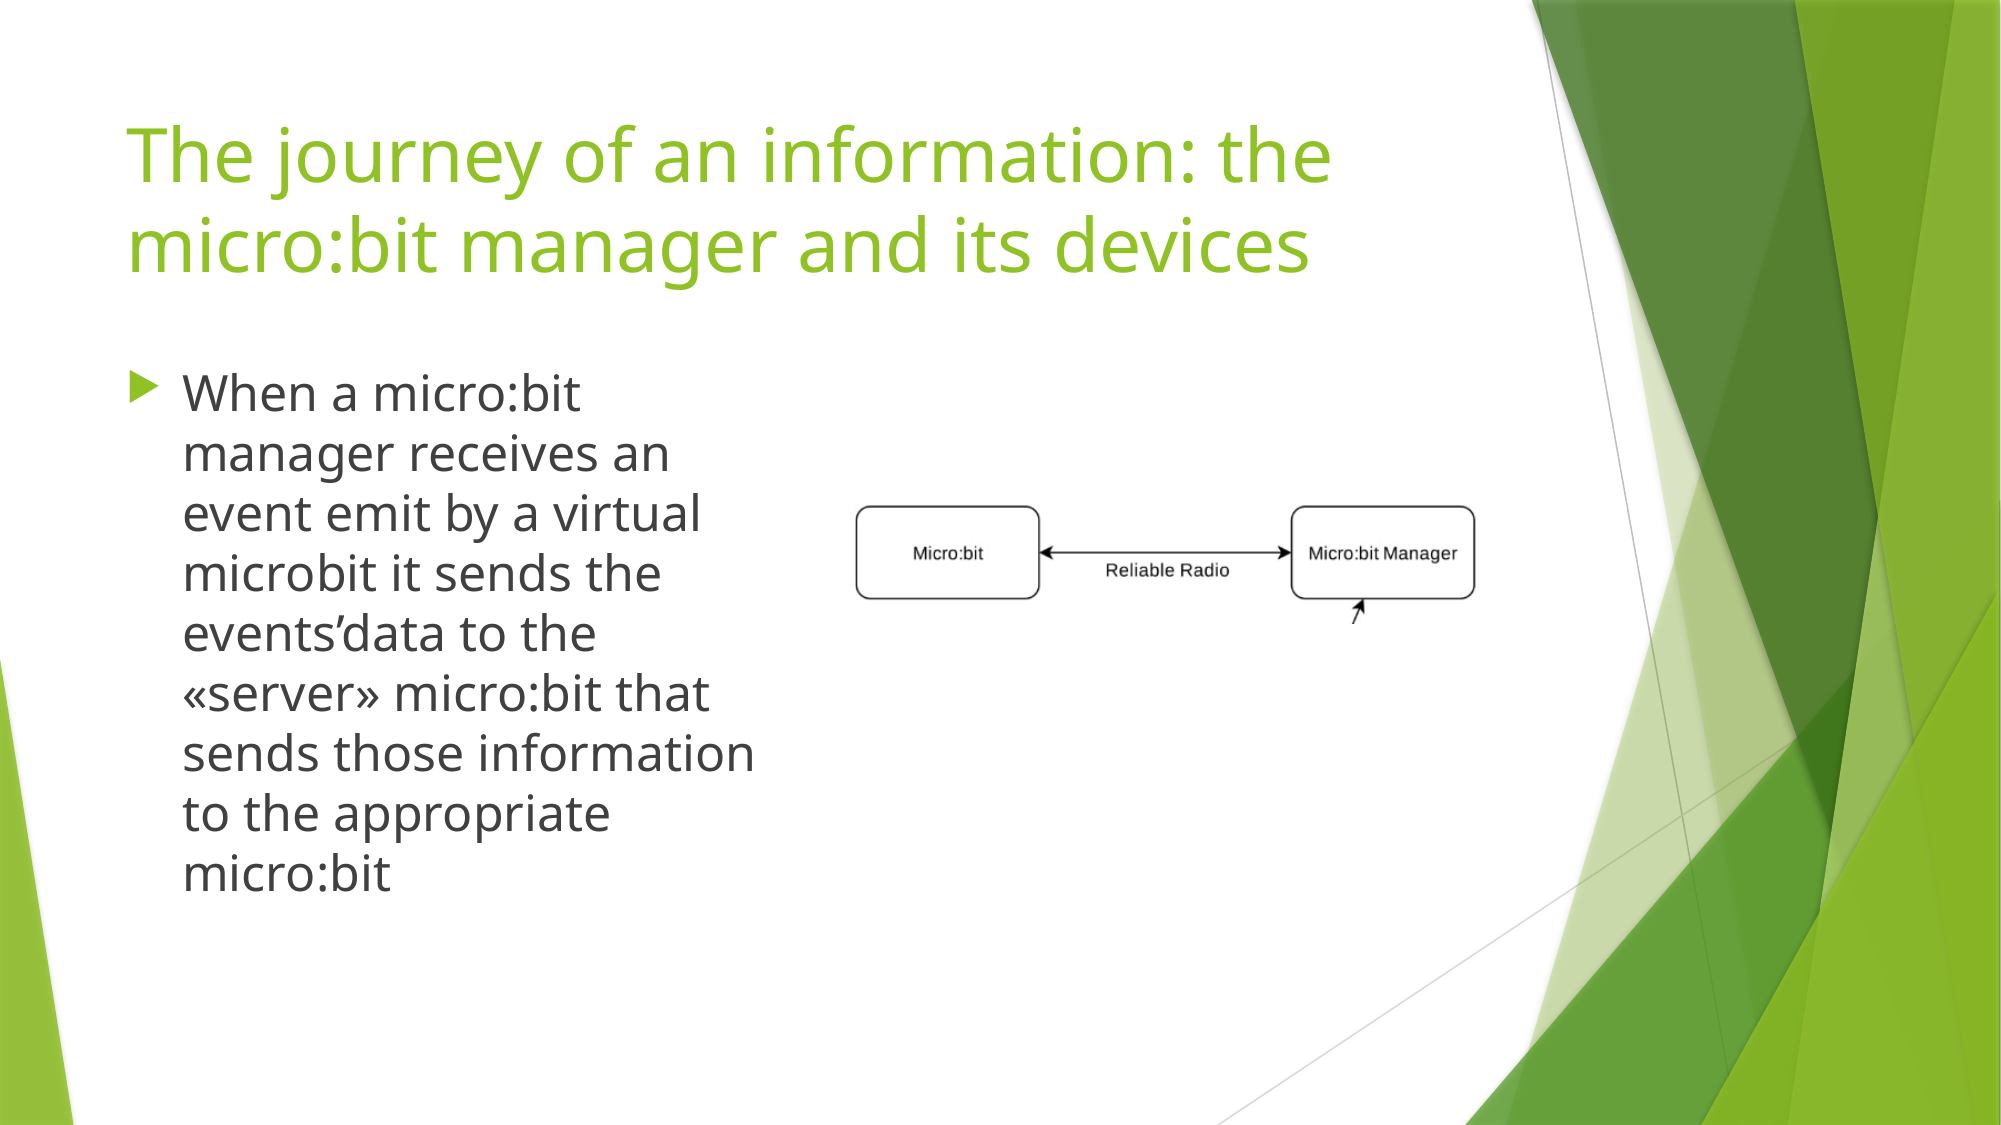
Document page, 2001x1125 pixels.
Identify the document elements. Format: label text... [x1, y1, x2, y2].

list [834, 501, 1522, 624]
title The journey of an information: the micro:bit manager and its devices [111, 99, 1522, 317]
list When a micro:bit manager receives an event emit by a virtual microbit it sends the events’data to the «server» micro:bit that sends those information to the appropriate micro:bit [111, 354, 798, 992]
